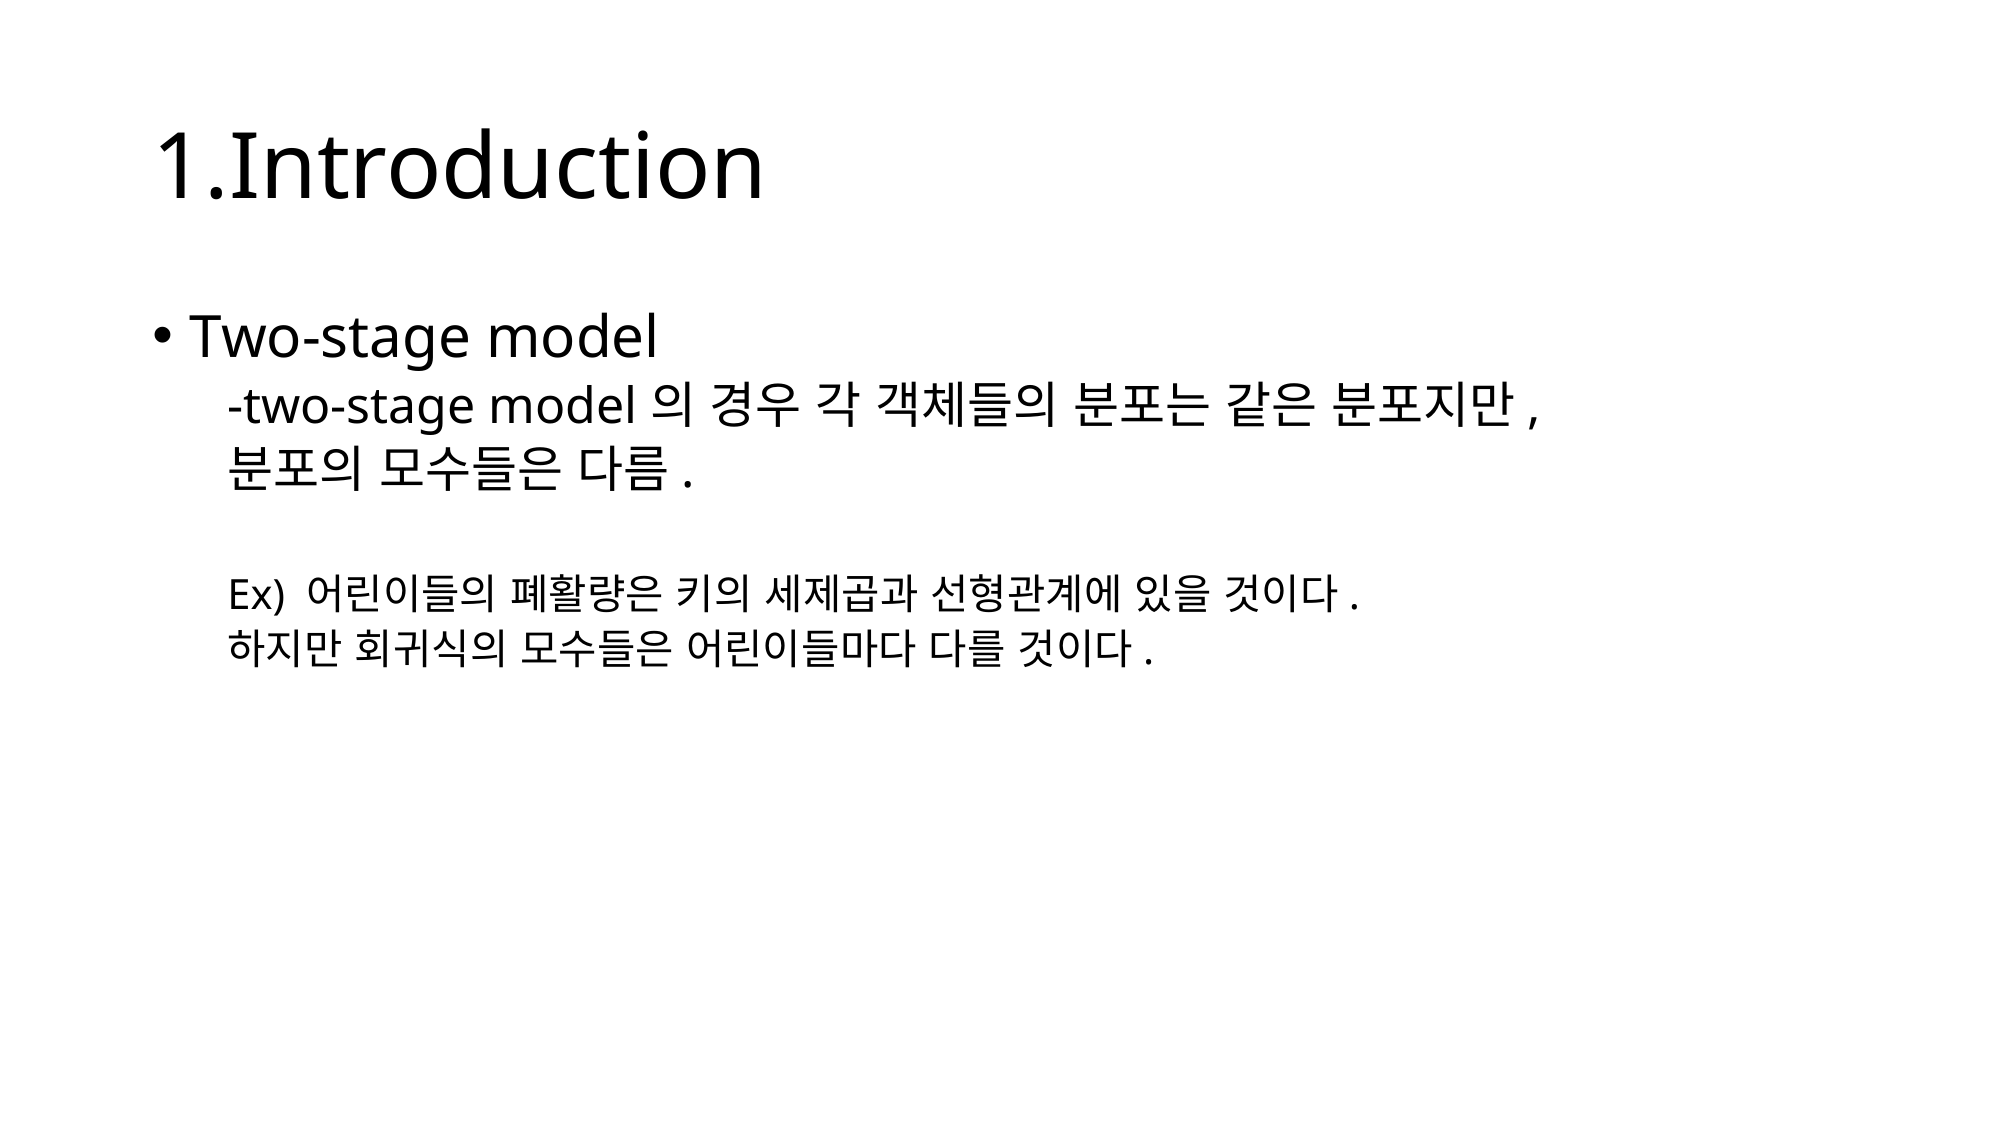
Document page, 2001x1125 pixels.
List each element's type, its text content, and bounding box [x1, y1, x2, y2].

list Two-stage model -two-stage model의 경우 각 객체들의 분포는 같은 분포지만, 분포의 모수들은 다름. Ex) 어린이들의 폐활량은 키의 세제곱과 선형관계에 있을 것이다. 하지만 회귀식의 모수들은 어린이들마다 다를 것이다. [137, 299, 1863, 1014]
title 1.Introduction [137, 59, 1863, 278]
